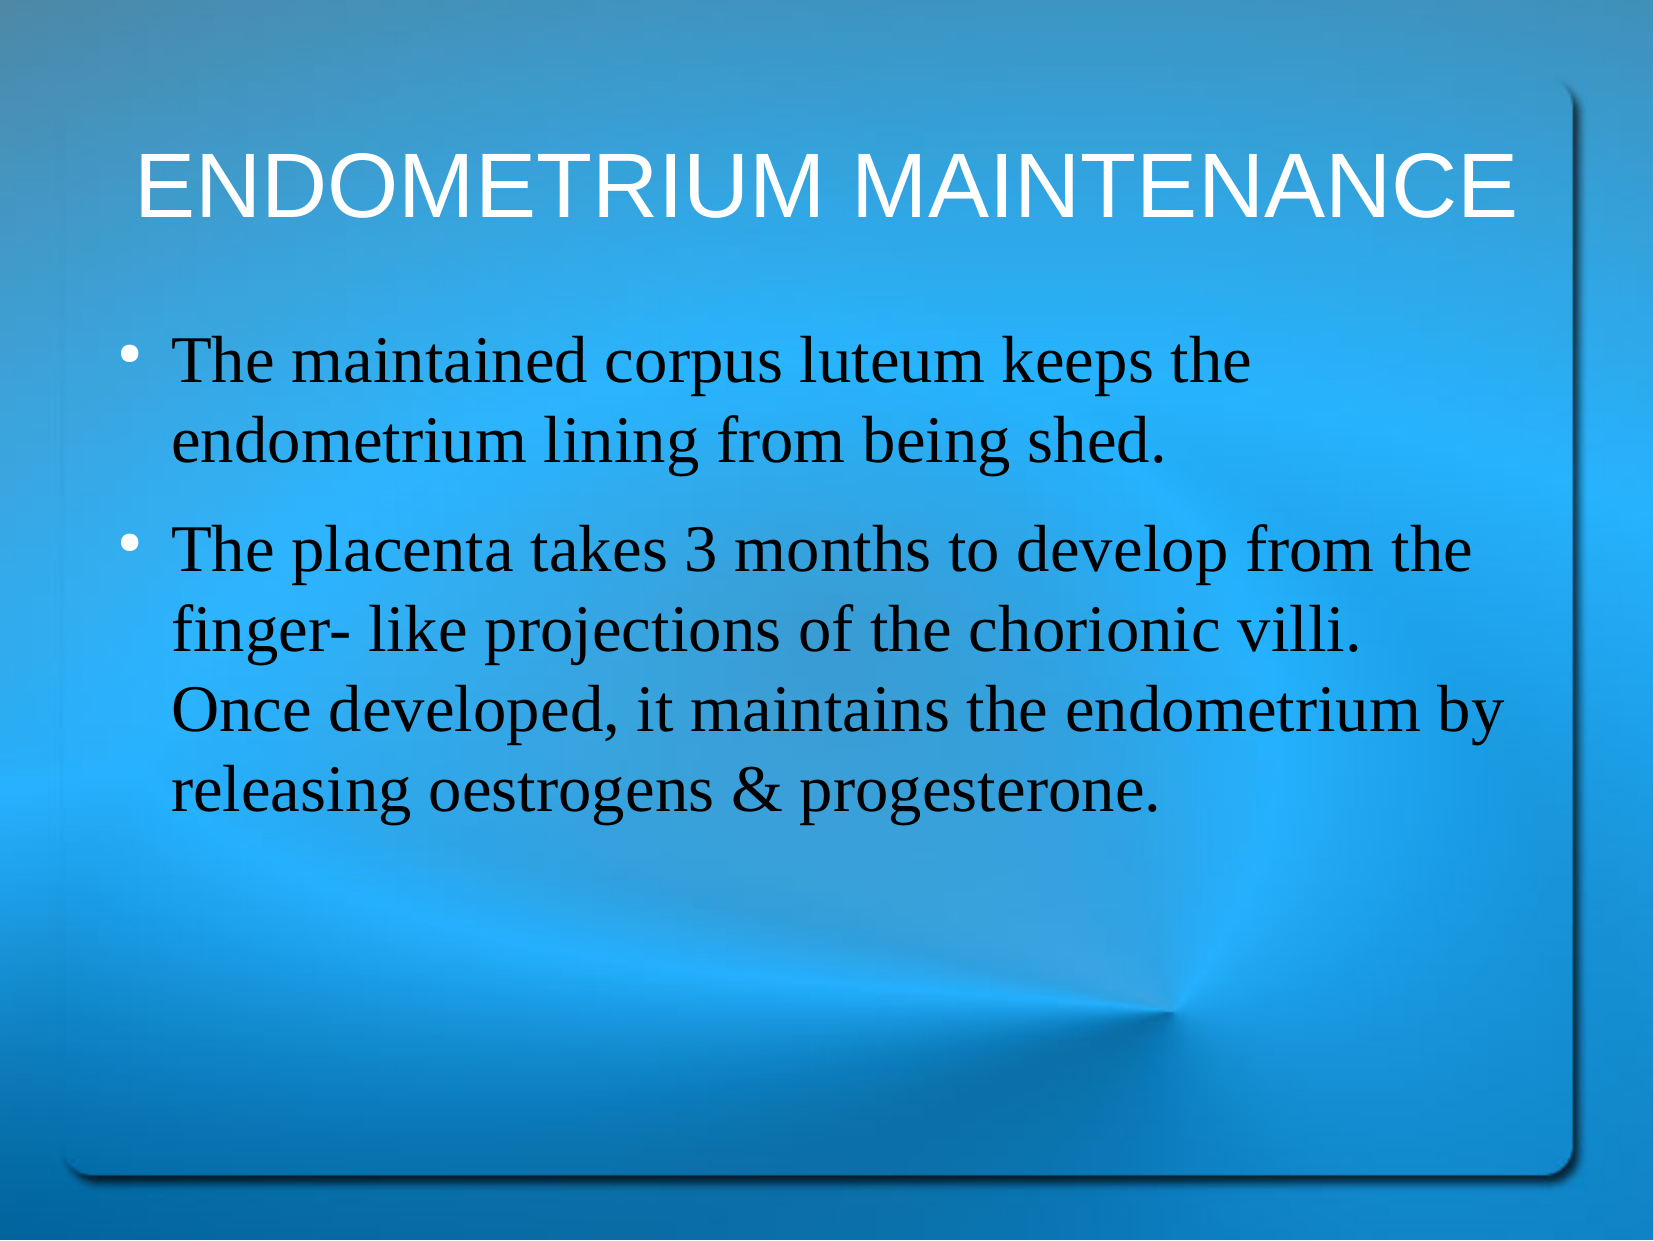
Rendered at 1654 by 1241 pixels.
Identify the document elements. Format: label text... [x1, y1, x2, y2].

title ENDOMETRIUM MAINTENANCE [121, 103, 1534, 257]
picture [0, 0, 1654, 1240]
list The maintained corpus luteum keeps the endometrium lining from being shed. The placenta takes 3 months to develop from the finger- like projections of the chorionic villi. Once developed, it maintains the endometrium by releasing oestrogens & progesterone. [100, 315, 1513, 1171]
